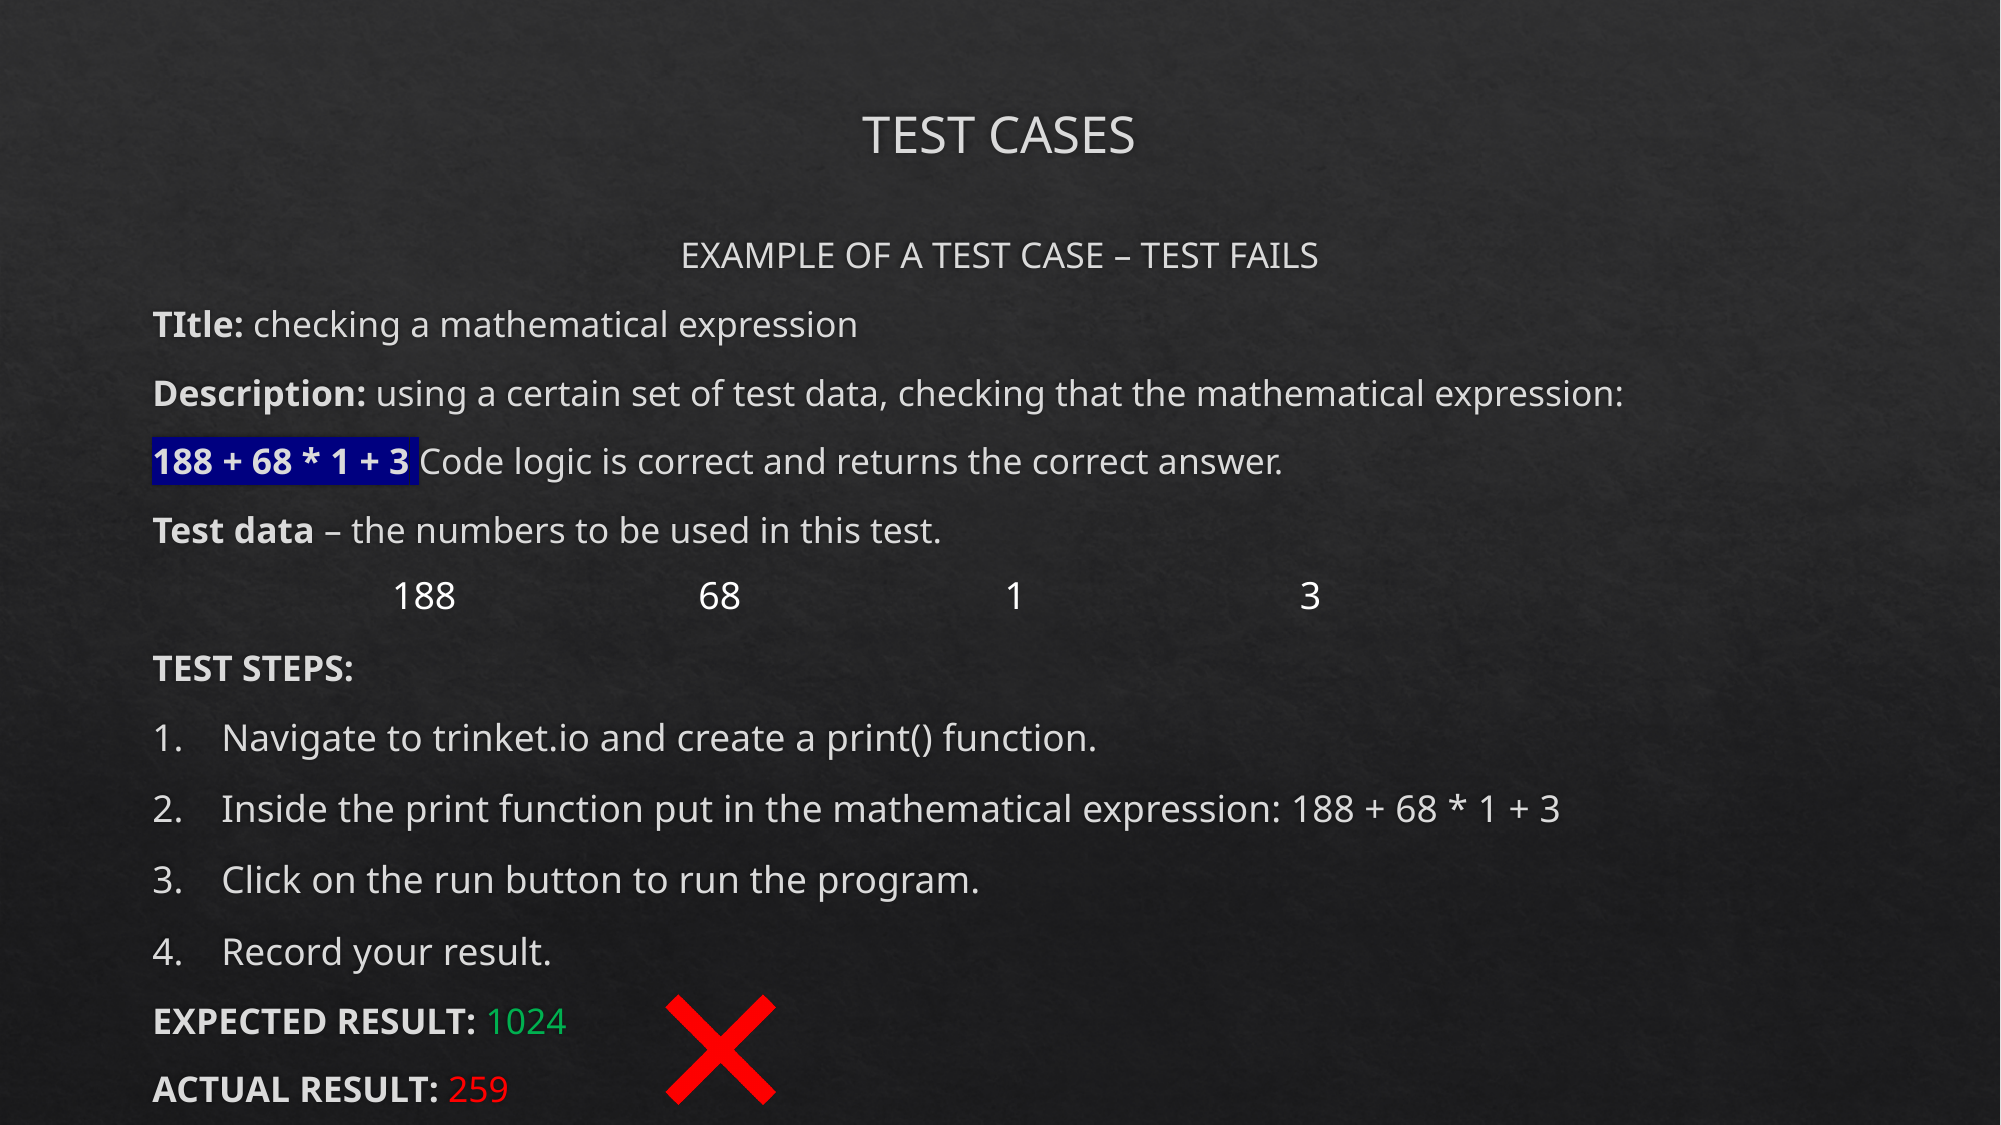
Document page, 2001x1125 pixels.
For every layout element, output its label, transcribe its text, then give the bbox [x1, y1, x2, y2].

table_header 68 [572, 563, 868, 629]
title TEST CASES [149, 101, 1851, 172]
table_header 188 [277, 563, 572, 629]
picture [645, 974, 796, 1125]
list EXAMPLE OF A TEST CASE – TEST FAILS TItle: checking a mathematical expression Description: using a certain set of test data, checking that the mathematical expression: 188 + 68 * 1 + 3 Code logic is correct and returns the correct answer. Test data – the numbers to be used in this test. TEST STEPS: Navigate to trinket.io and create a print() function. Inside the print function put in the mathematical expression: 188 + 68 * 1 + 3 Click on the run button to run the program. Record your result. EXPECTED RESULT: 1024 ACTUAL RESULT: 259 [137, 217, 1863, 1125]
table_header 3 [1163, 563, 1458, 629]
table_header 1 [868, 563, 1163, 629]
